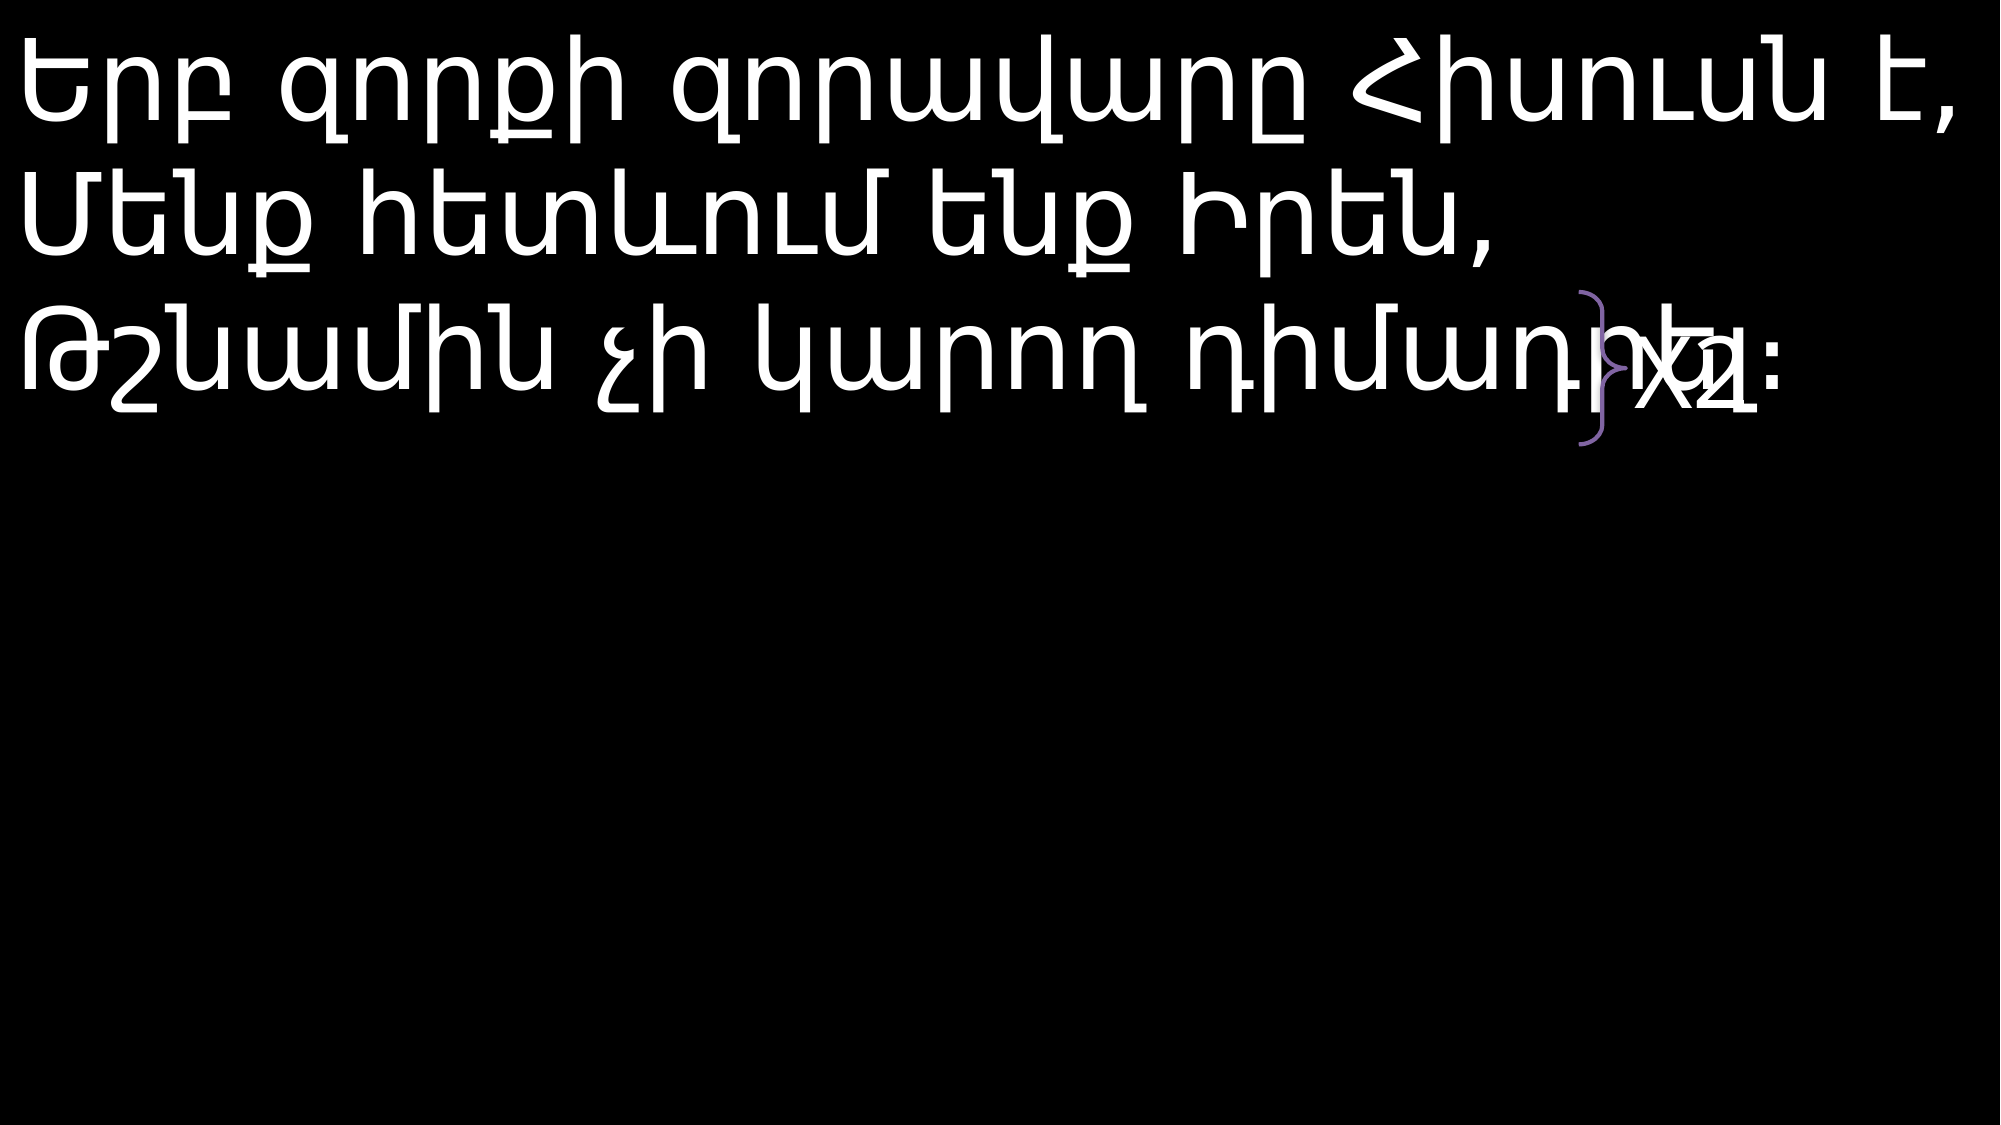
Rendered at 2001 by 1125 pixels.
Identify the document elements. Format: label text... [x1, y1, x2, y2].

text_box [1578, 289, 1590, 447]
title Երբ զորքի զորավարը Հիսուսն է, Մենք հետևում ենք Իրեն, Թշնամին չի կարող դիմադրել։ [0, 0, 2000, 1125]
text_box X2 [1590, 280, 1794, 456]
